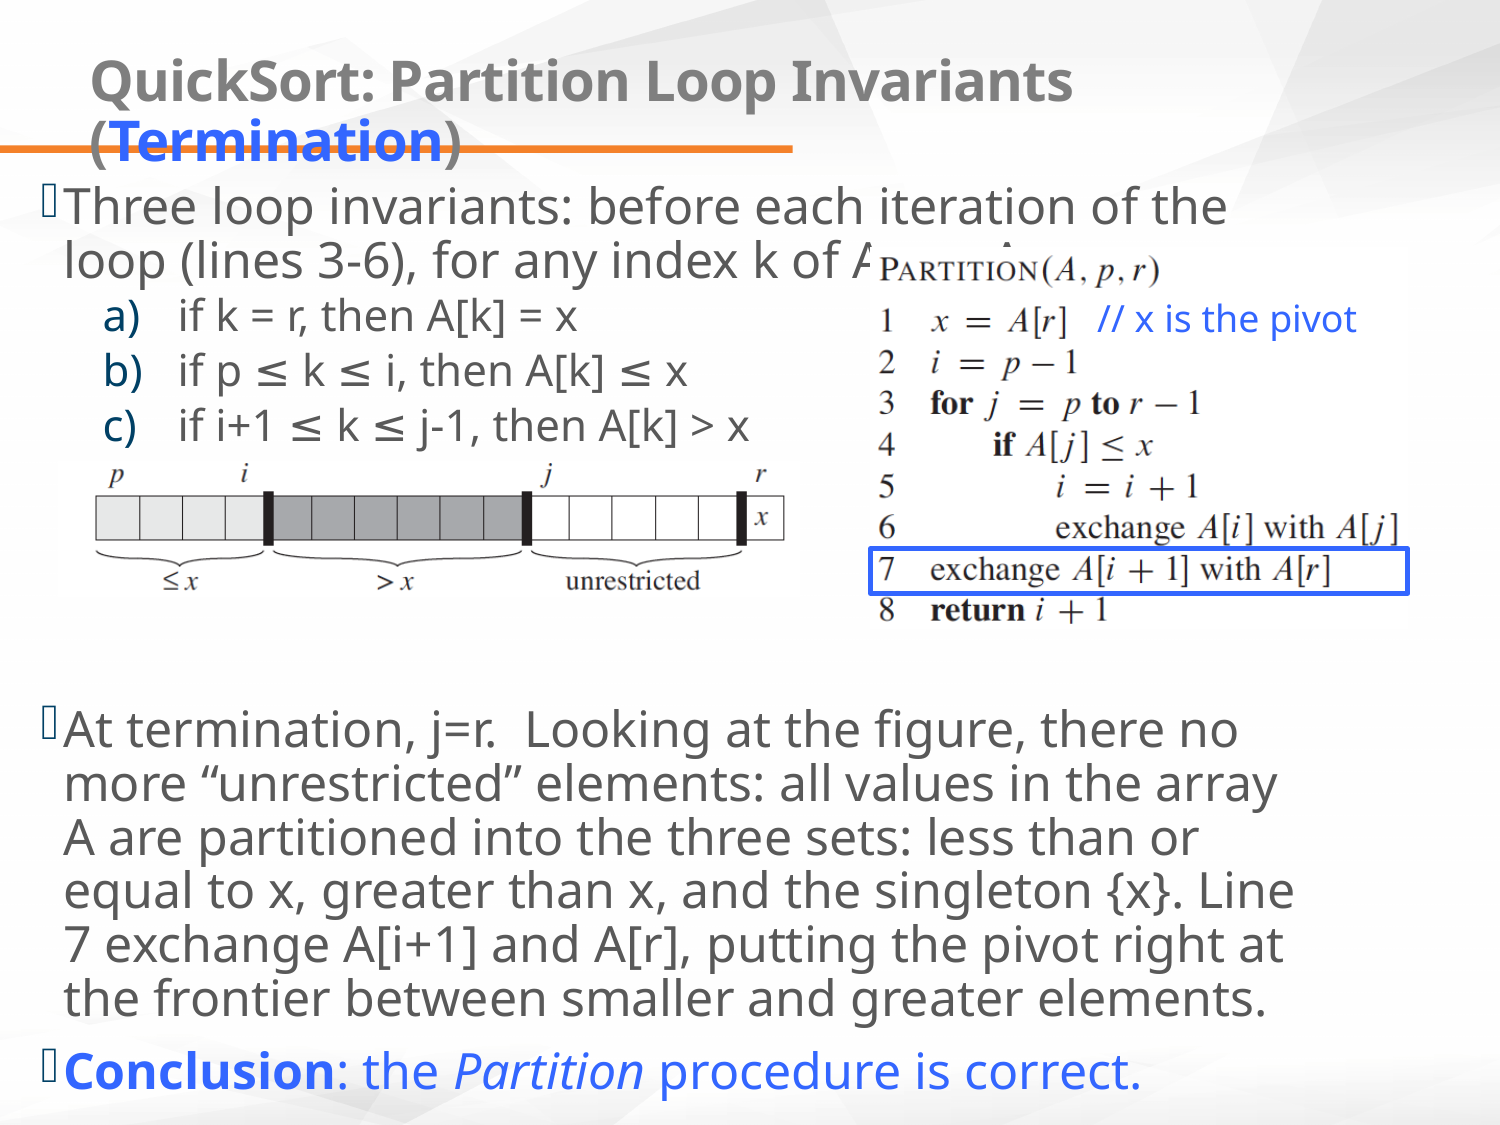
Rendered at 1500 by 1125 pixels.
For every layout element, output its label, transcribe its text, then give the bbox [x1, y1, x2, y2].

picture [57, 461, 801, 598]
picture [870, 247, 1409, 630]
list Three loop invariants: before each iteration of the loop (lines 3-6), for any index k of Array A if k = r, then A[k] = x if p ≤ k ≤ i, then A[k] ≤ x if i+1 ≤ k ≤ j-1, then A[k] > x At termination, j=r. Looking at the figure, there no more “unrestricted” elements: all values in the array A are partitioned into the three sets: less than or equal to x, greater than x, and the singleton {x}. Line 7 exchange A[i+1] and A[r], putting the pivot right at the frontier between smaller and greater elements. Conclusion: the Partition procedure is correct. [26, 174, 1327, 1085]
title QuickSort: Partition Loop Invariants (Termination) [75, 45, 1425, 146]
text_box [0, 0, 1500, 1125]
